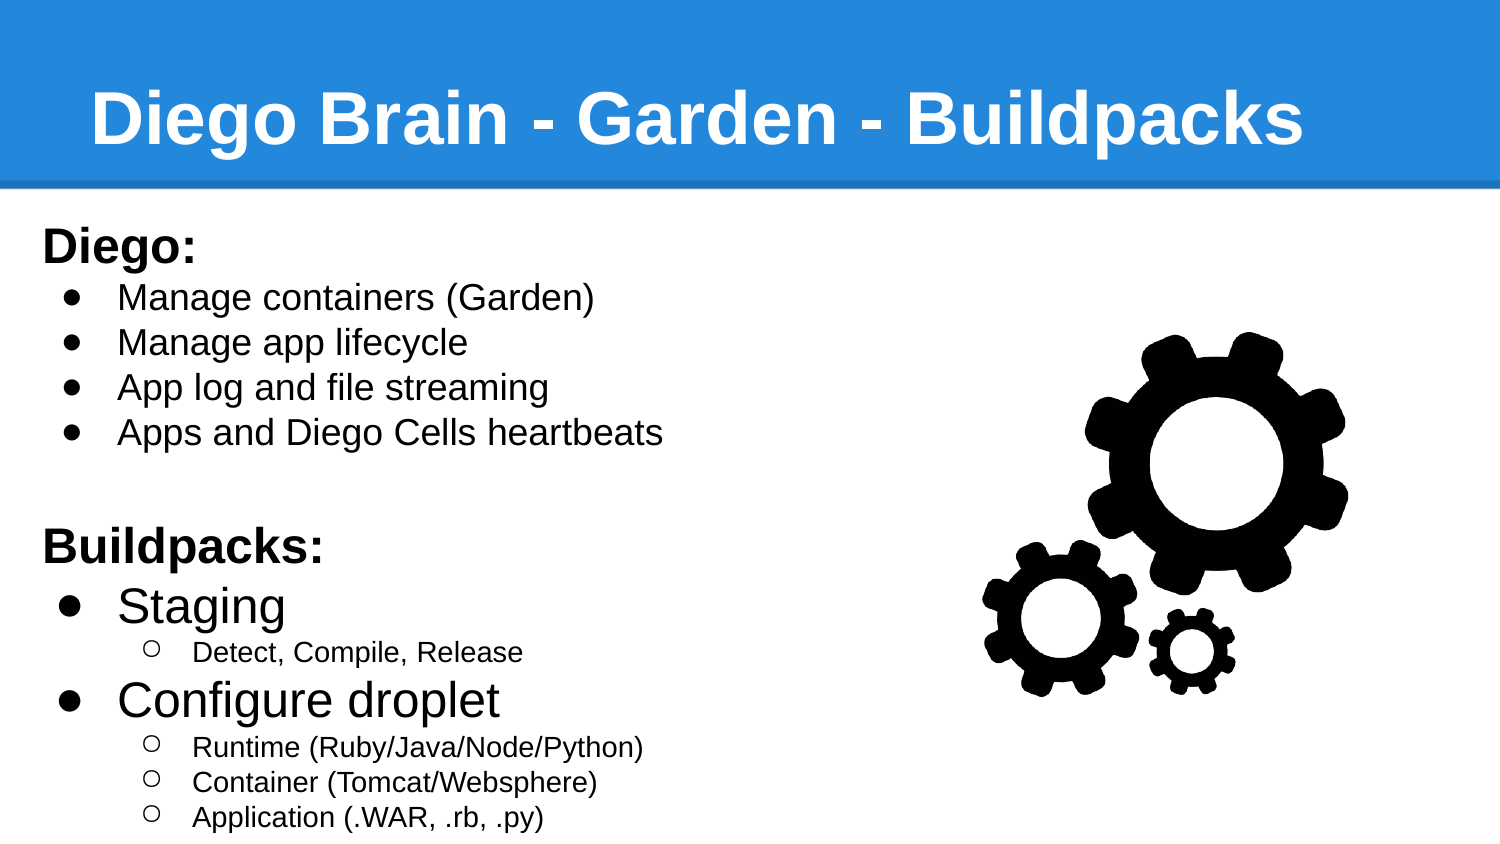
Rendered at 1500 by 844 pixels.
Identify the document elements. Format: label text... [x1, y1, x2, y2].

list Diego: Manage containers (Garden) Manage app lifecycle App log and file streaming Apps and Diego Cells heartbeats Buildpacks: Staging Detect, Compile, Release Configure droplet Runtime (Ruby/Java/Node/Python) Container (Tomcat/Websphere) Application (.WAR, .rb, .py) [26, 198, 1068, 831]
title Diego Brain - Garden - Buildpacks [75, 33, 1425, 175]
picture [976, 325, 1354, 704]
